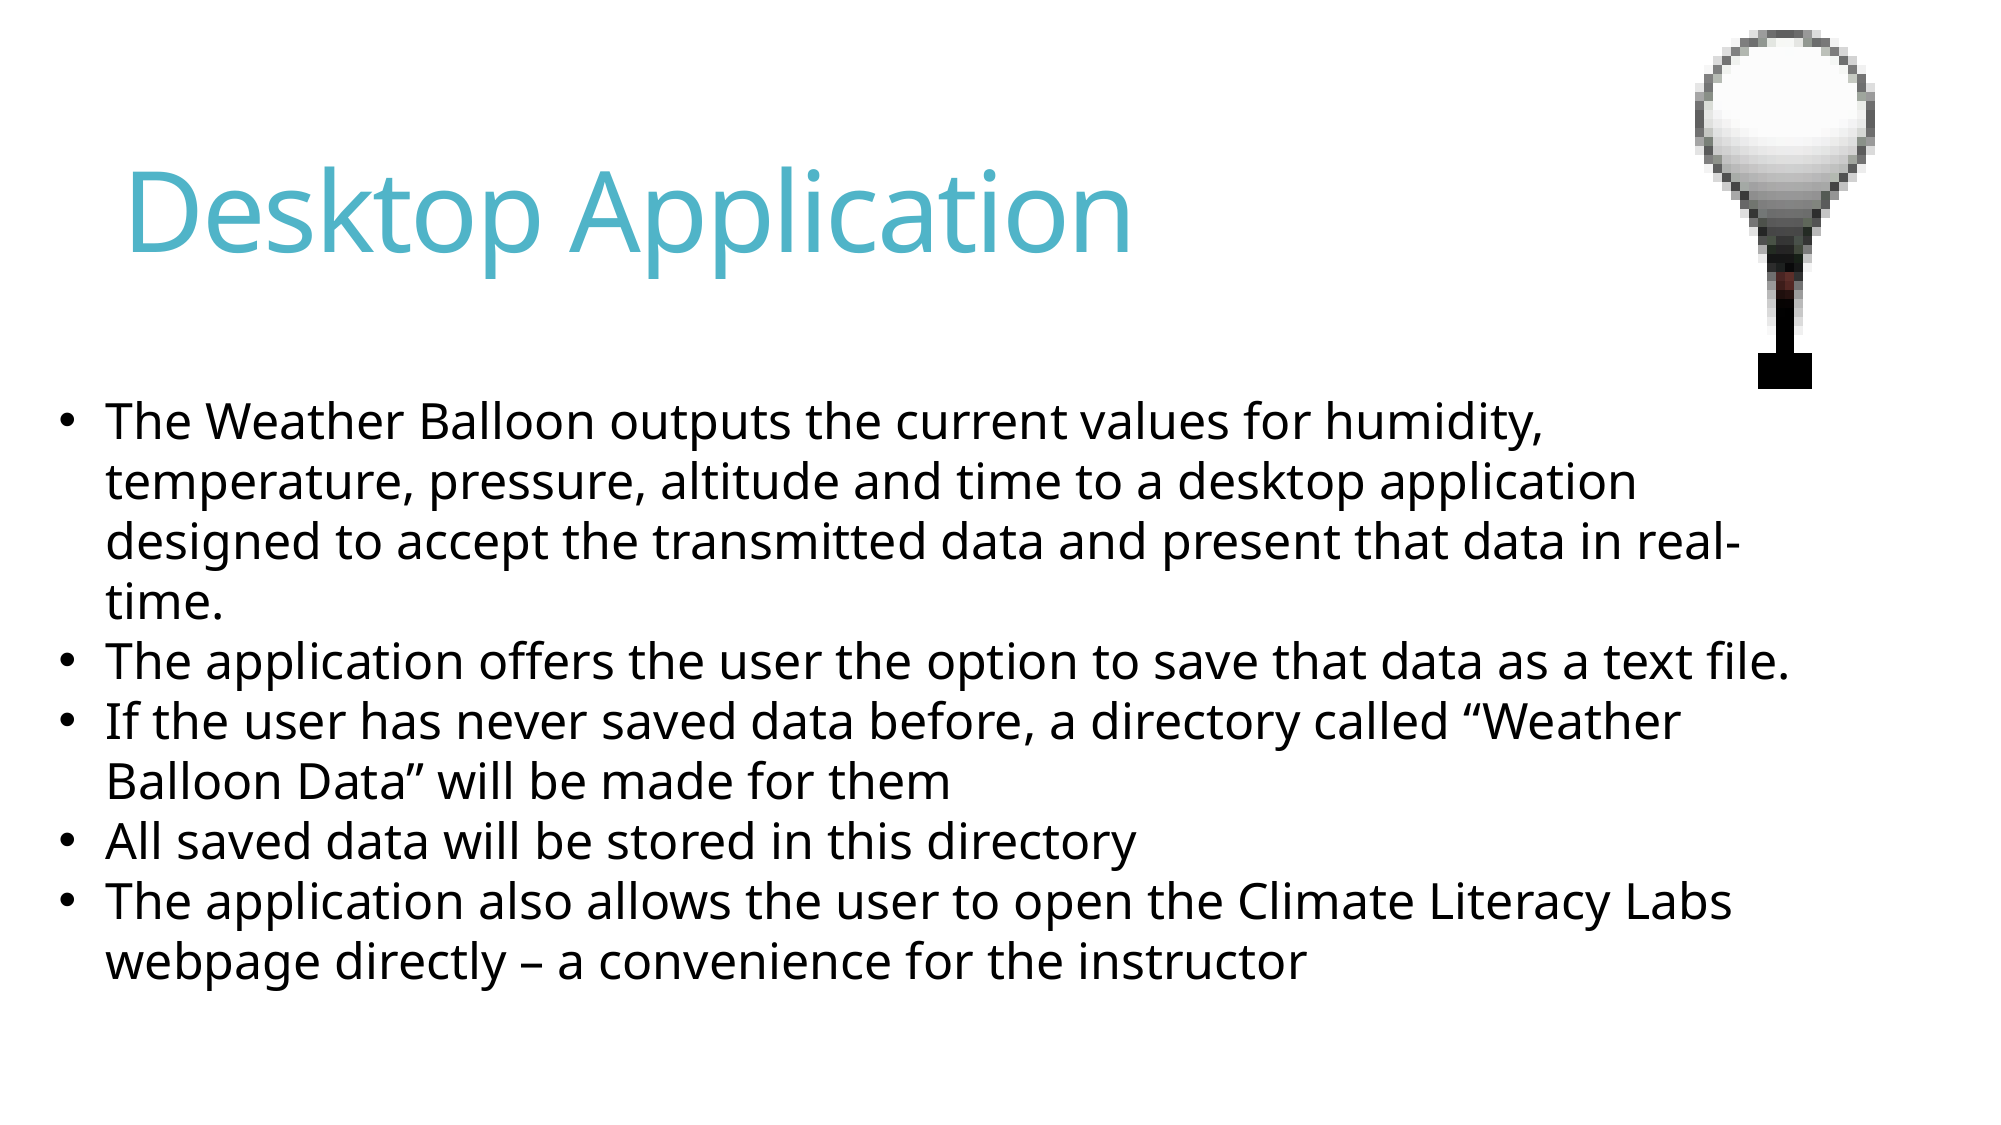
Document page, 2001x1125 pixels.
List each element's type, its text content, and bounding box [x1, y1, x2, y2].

title Desktop Application [107, 81, 1695, 336]
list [1695, 29, 1876, 389]
text_box The Weather Balloon outputs the current values for humidity, temperature, pressure, altitude and time to a desktop application designed to accept the transmitted data and present that data in real-time. The application offers the user the option to save that data as a text file. If the user has never saved data before, a directory called “Weather Balloon Data” will be made for them All saved data will be stored in this directory The application also allows the user to open the Climate Literacy Labs webpage directly – a convenience for the instructor [43, 336, 1859, 1057]
